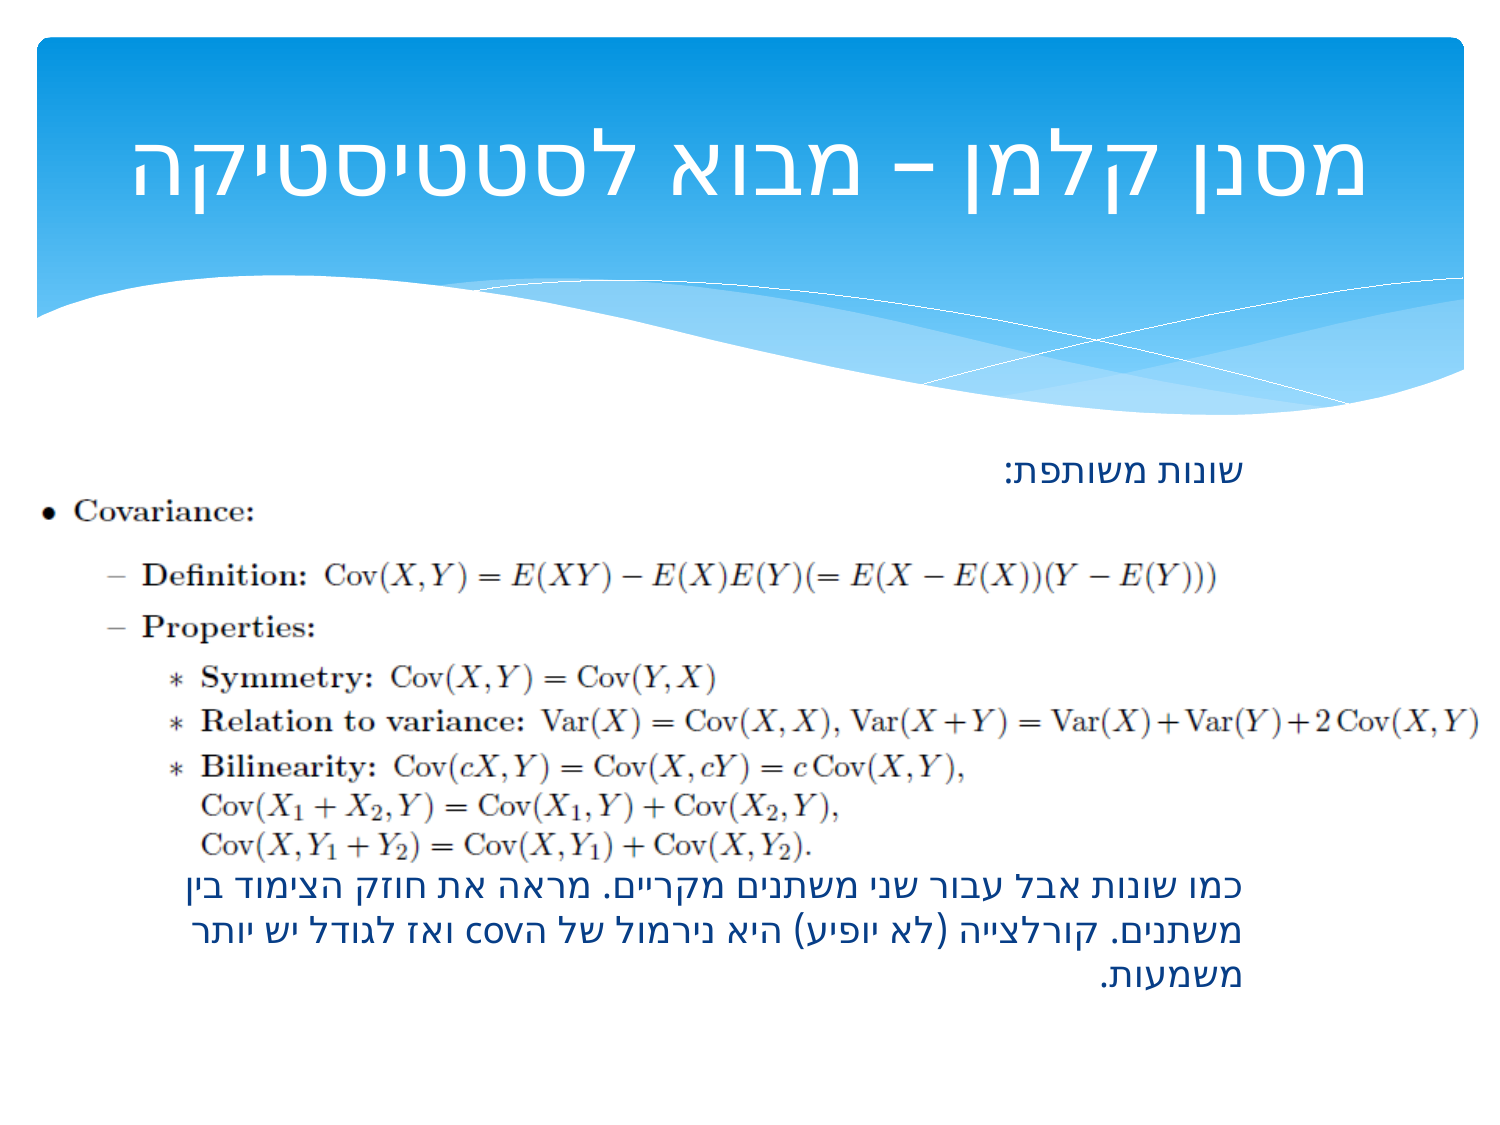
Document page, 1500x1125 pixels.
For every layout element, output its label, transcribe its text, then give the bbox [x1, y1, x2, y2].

list שונות משותפת: כמו שונות אבל עבור שני משתנים מקריים. מראה את חוזק הצימוד בין משתנים. קורלצייה (לא יופיע) היא נירמול של הcov ואז לגודל יש יותר משמעות. [143, 884, 1359, 1005]
title מסנן קלמן – מבוא לסטטיסטיקה [75, 55, 1425, 261]
picture [39, 487, 1500, 874]
list שונות משותפת: כמו שונות אבל עבור שני משתנים מקריים. מראה את חוזק הצימוד בין משתנים. קורלצייה (לא יופיע) היא נירמול של הcov ואז לגודל יש יותר משמעות. [143, 438, 1359, 485]
